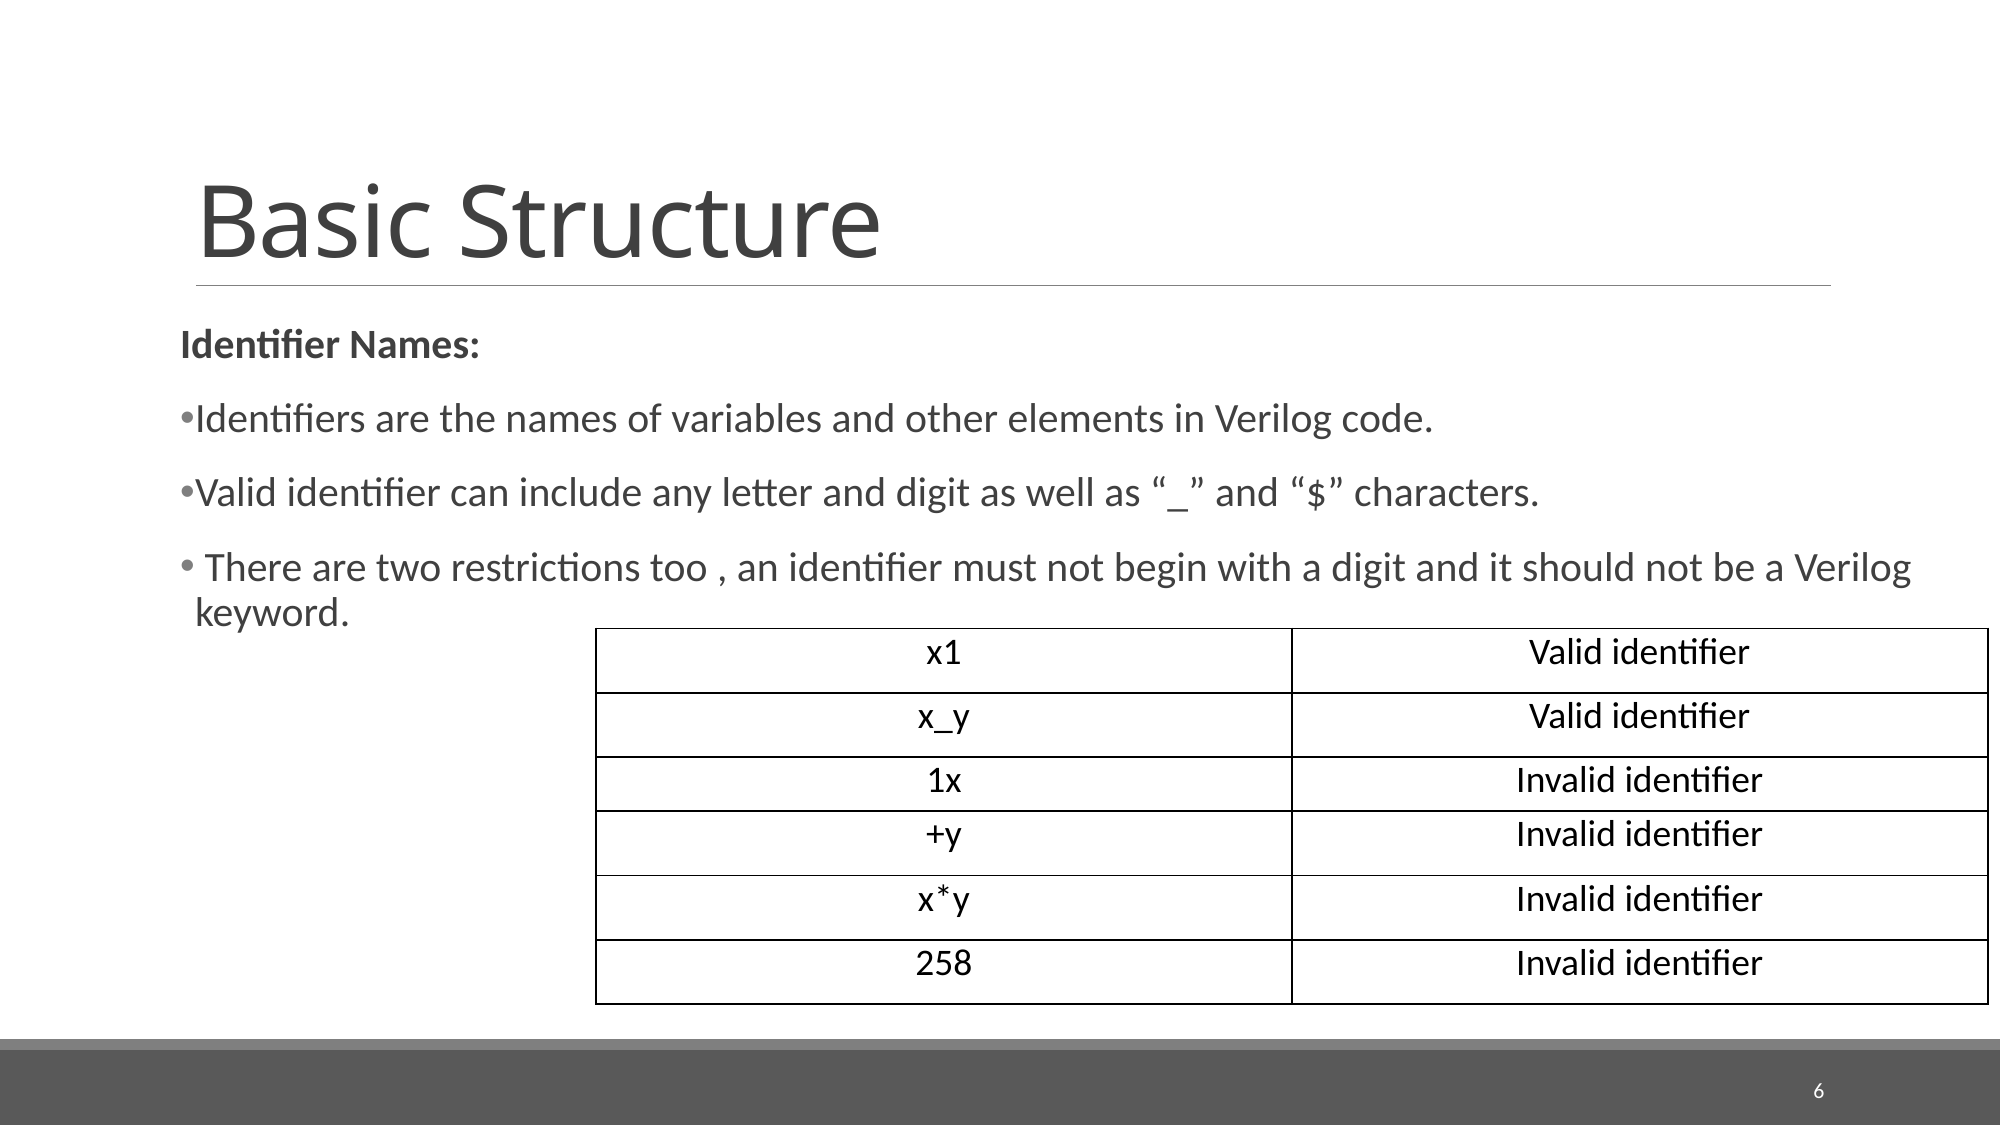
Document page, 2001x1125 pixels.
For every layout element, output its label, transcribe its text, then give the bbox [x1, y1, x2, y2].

table_header x1 [597, 629, 1291, 692]
title Basic Structure [180, 47, 1830, 285]
table_cell +y [597, 812, 1291, 875]
table_cell x*y [597, 876, 1291, 939]
table_cell x_y [597, 694, 1291, 756]
table_cell Invalid identifier [1293, 812, 1987, 875]
table_cell Valid identifier [1293, 694, 1987, 756]
table_cell Invalid identifier [1293, 876, 1987, 939]
table_cell Invalid identifier [1293, 941, 1987, 1003]
table_cell Invalid identifier [1293, 758, 1987, 810]
table_cell 258 [597, 941, 1291, 1003]
slide_number 6 [1624, 1059, 1840, 1120]
table_cell 1x [597, 758, 1291, 810]
list Identifier Names: Identifiers are the names of variables and other elements in Verilog code. Valid identifier can include any letter and digit as well as “_” and “$” characters. There are two restrictions too , an identifier must not begin with a digit and it should not be a Verilog keyword. [180, 314, 1988, 905]
table_header Valid identifier [1293, 629, 1987, 692]
